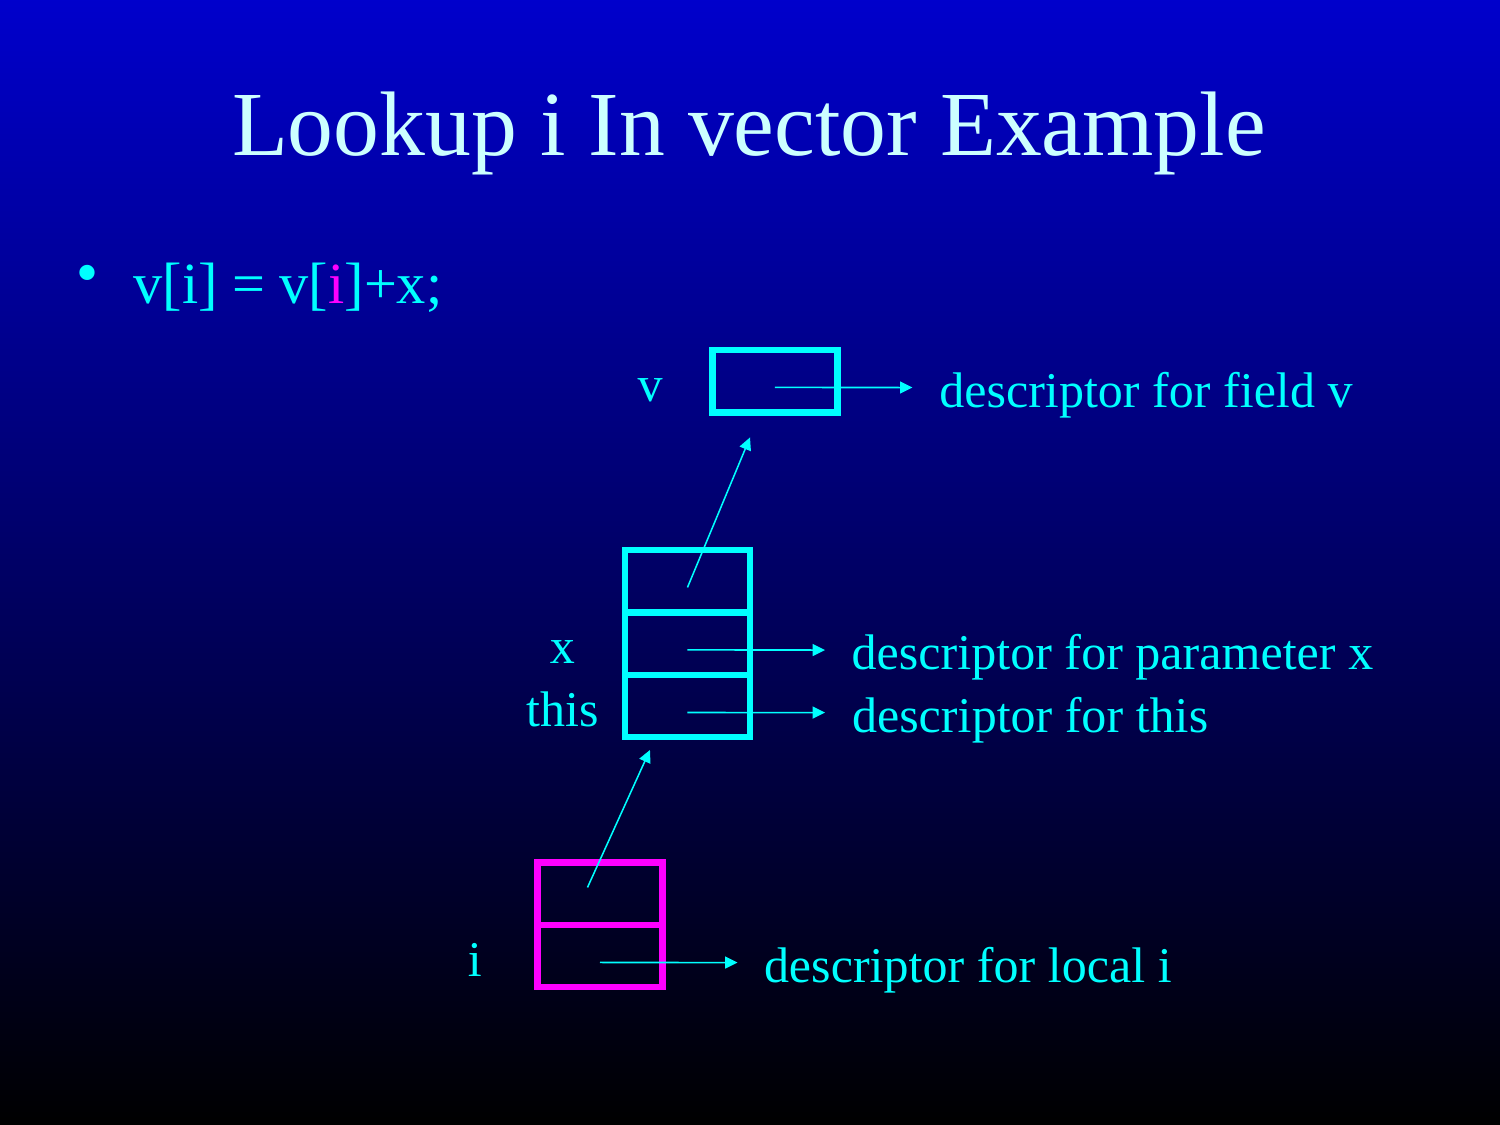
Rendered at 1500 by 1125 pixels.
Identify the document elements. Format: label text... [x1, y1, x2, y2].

text_box [625, 613, 750, 674]
text_box v[i] = v[i]+x; [62, 237, 1438, 1038]
text_box [625, 674, 750, 738]
text_box descriptor for this [837, 674, 1224, 750]
text_box i [412, 924, 538, 988]
text_box descriptor for local i [749, 924, 1187, 1000]
text_box [538, 925, 663, 988]
text_box x [500, 612, 625, 674]
text_box [687, 706, 826, 719]
text_box [599, 956, 738, 969]
text_box descriptor for parameter x [836, 612, 1389, 688]
text_box v [587, 349, 713, 413]
text_box [687, 437, 751, 588]
text_box [587, 750, 651, 888]
text_box Lookup i In vector Example [62, 24, 1438, 213]
text_box [537, 862, 663, 925]
text_box [624, 549, 750, 613]
text_box [713, 349, 838, 413]
text_box [774, 381, 913, 394]
text_box this [500, 674, 625, 738]
text_box [687, 643, 826, 657]
text_box descriptor for field v [924, 349, 1368, 425]
